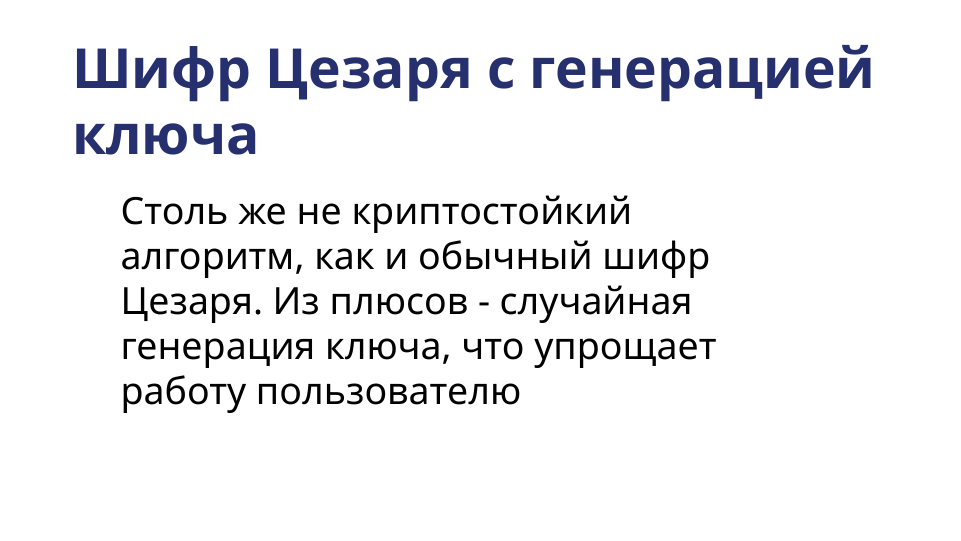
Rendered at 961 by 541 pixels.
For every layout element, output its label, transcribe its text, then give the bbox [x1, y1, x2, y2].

subtitle Столь же не криптостойкий алгоритм, как и обычный шифр Цезаря. Из плюсов - случайная генерация ключа, что упрощает работу пользователю [120, 187, 793, 501]
title Шифр Цезаря с генерацией ключа [72, 33, 889, 166]
